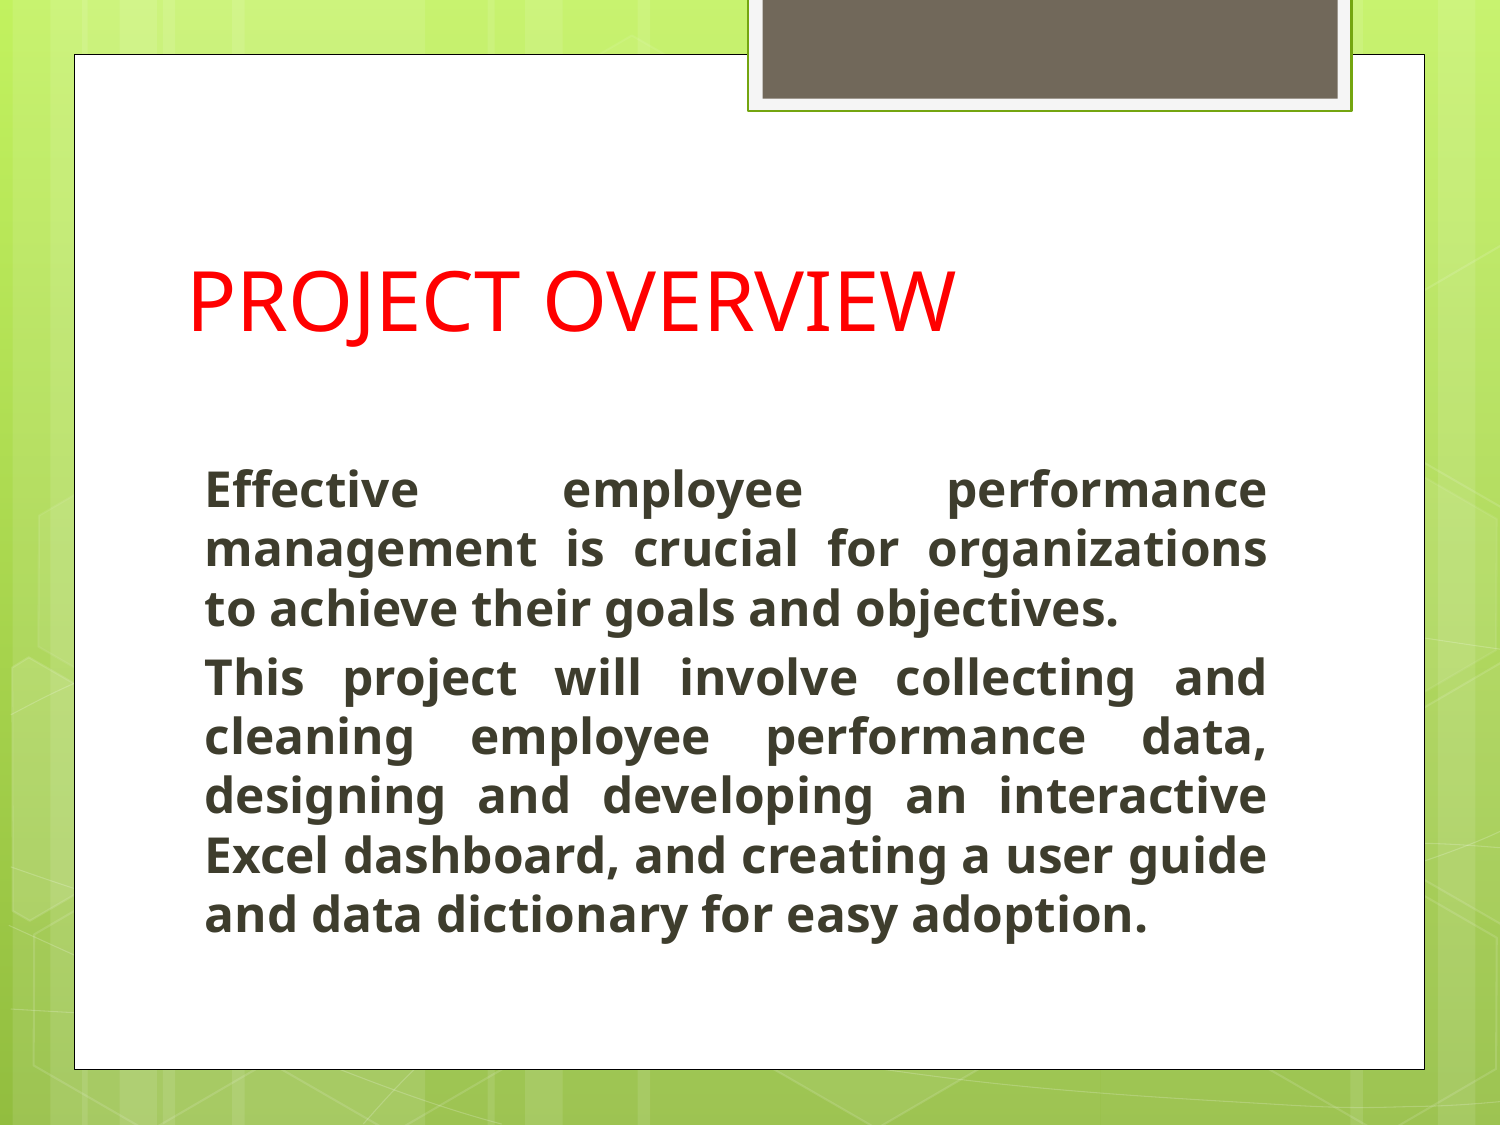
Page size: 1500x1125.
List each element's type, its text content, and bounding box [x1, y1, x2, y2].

list Effective employee performance management is crucial for organizations to achieve their goals and objectives. This project will involve collecting and cleaning employee performance data, designing and developing an interactive Excel dashboard, and creating a user guide and data dictionary for easy adoption. [171, 381, 1283, 957]
title PROJECT OVERVIEW [171, 168, 1324, 357]
